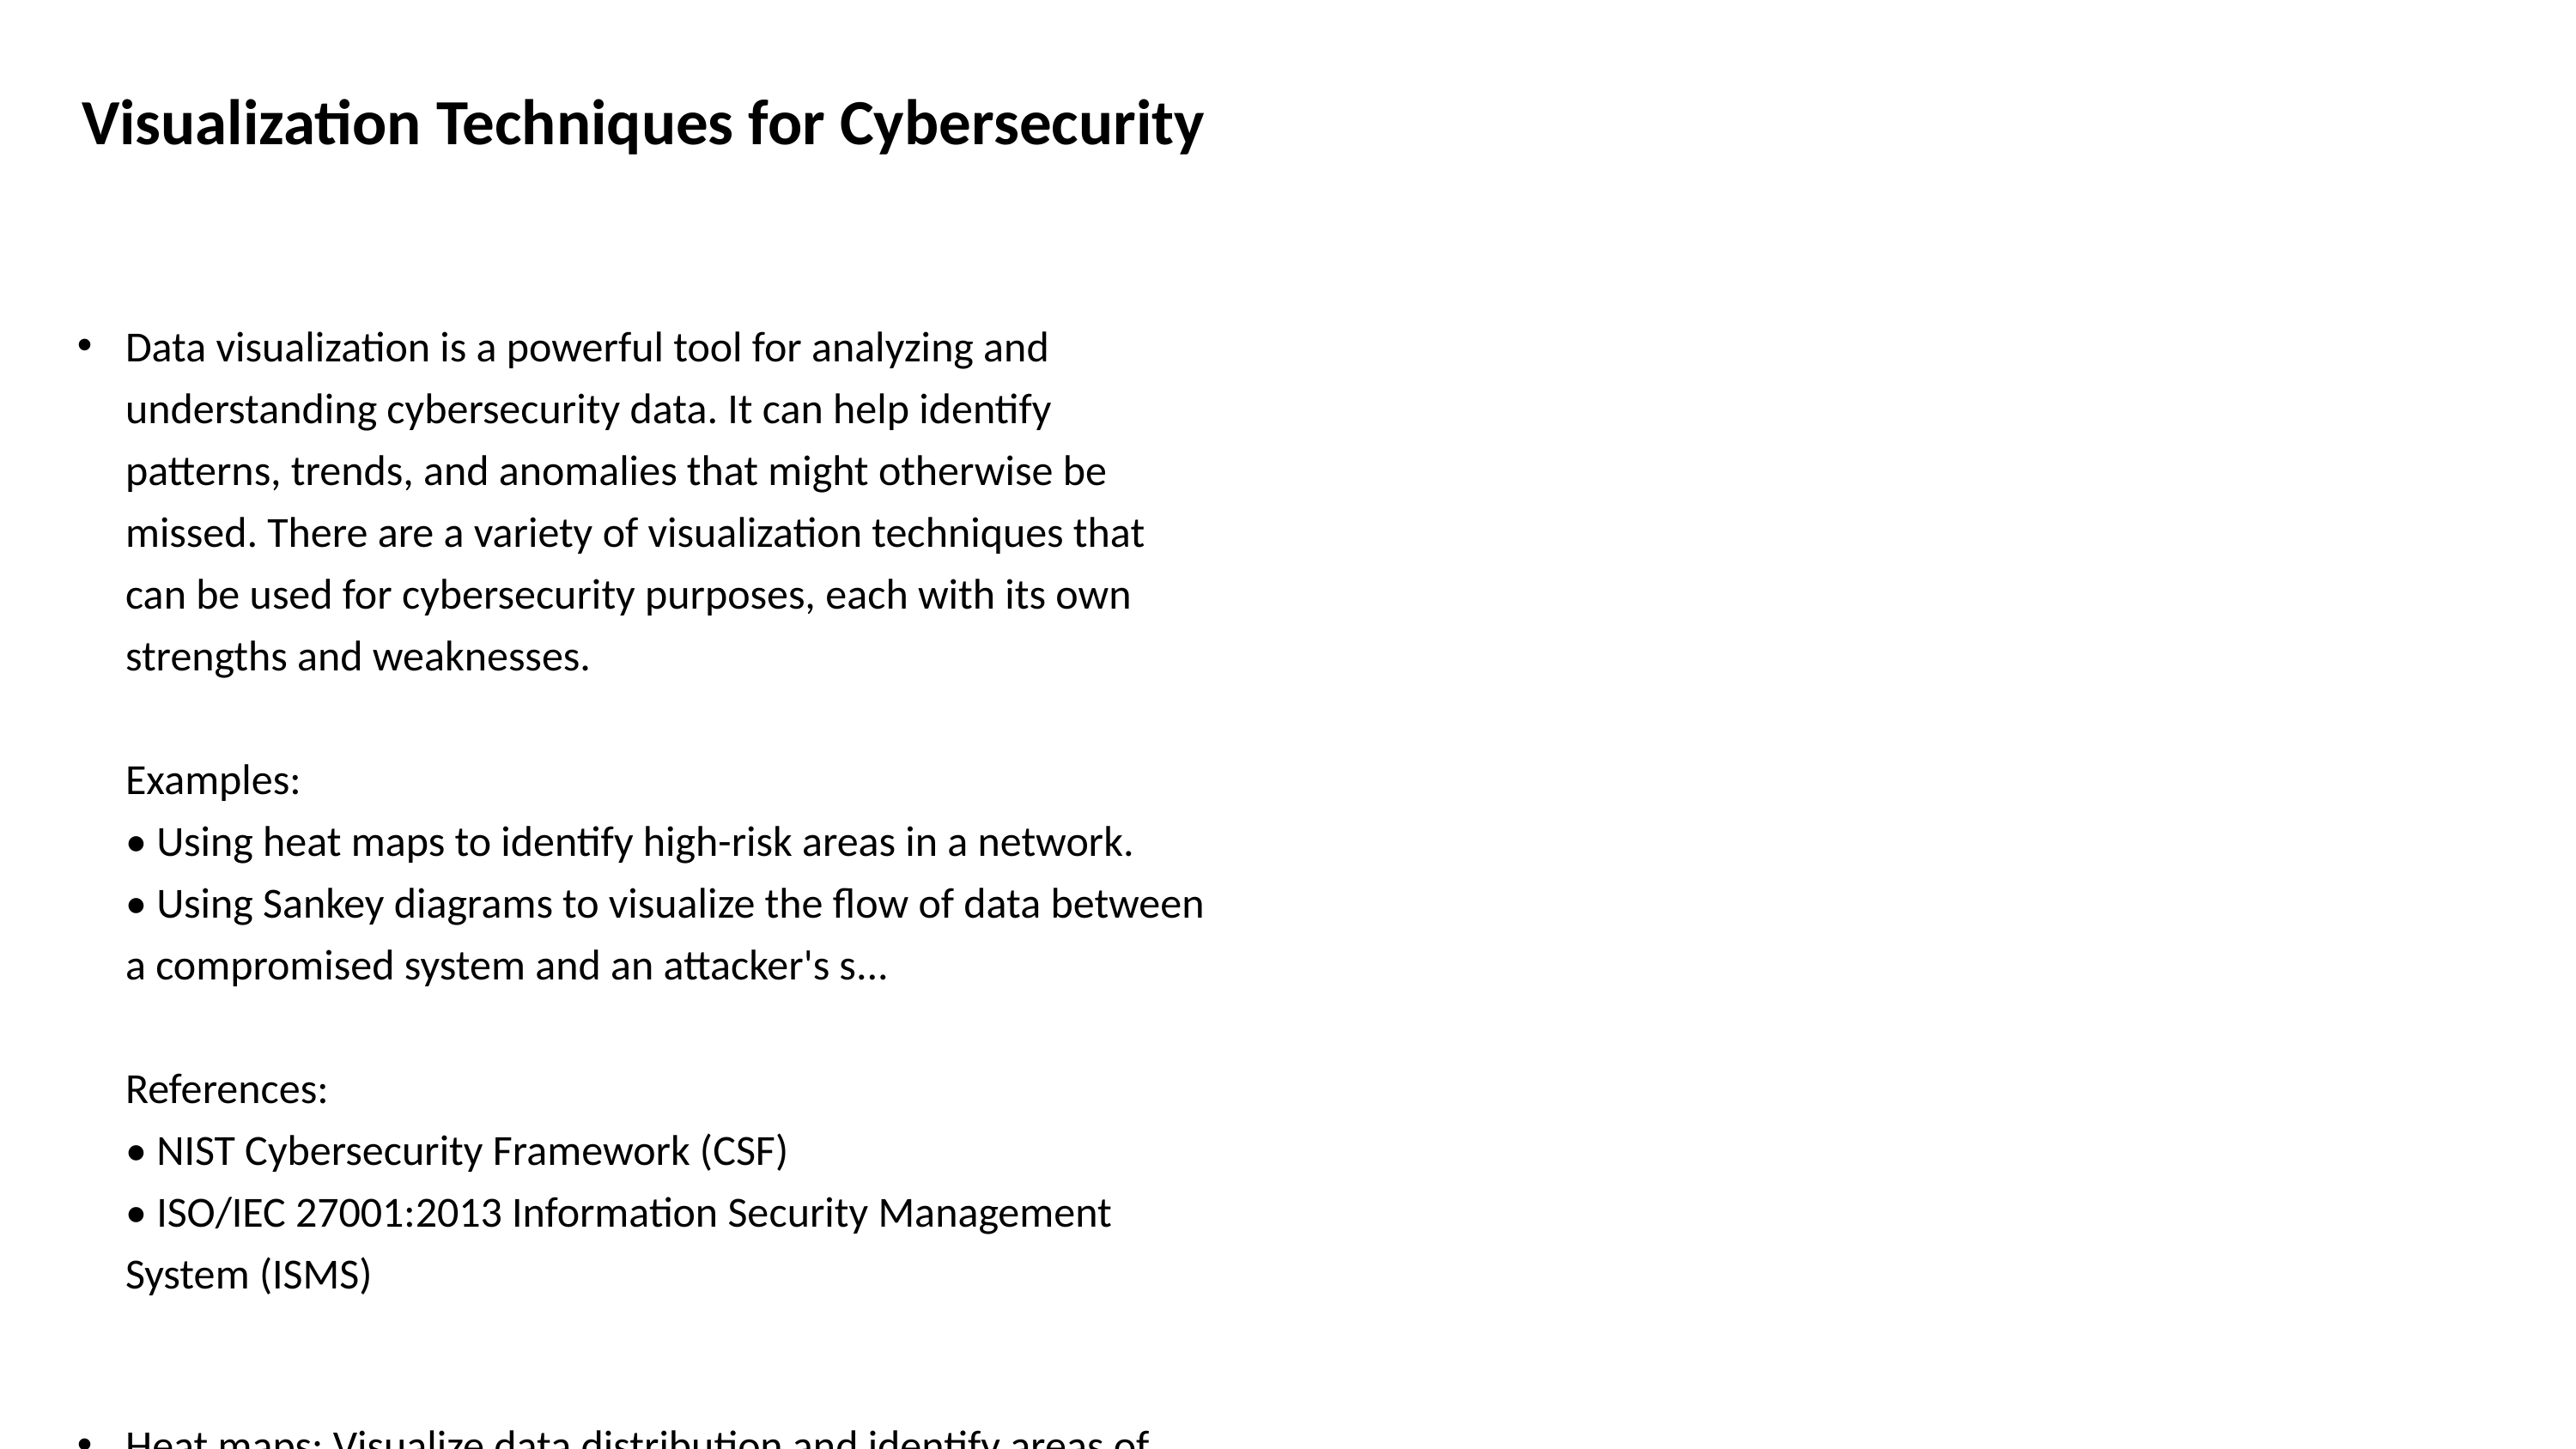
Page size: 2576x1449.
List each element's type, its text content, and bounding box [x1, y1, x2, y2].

list Data visualization is a powerful tool for analyzing and understanding cybersecurity data. It can help identify patterns, trends, and anomalies that might otherwise be missed. There are a variety of visualization techniques that can be used for cybersecurity purposes, each with its own strengths and weaknesses. Examples: • Using heat maps to identify high-risk areas in a network. • Using Sankey diagrams to visualize the flow of data between a compromised system and an attacker's s... References: • NIST Cybersecurity Framework (CSF) • ISO/IEC 27001:2013 Information Security Management System (ISMS) Heat maps: Visualize data distribution and identify areas of high activity. Sankey diagrams: Show the flow of data between different entities. Scatter plots: Identify relationships between different data points. Timelines: Visualize events over time and identify patterns. Network graphs: Represent relationships between network entities. [64, 225, 1224, 863]
title Visualization Techniques for Cybersecurity [64, 39, 1224, 200]
